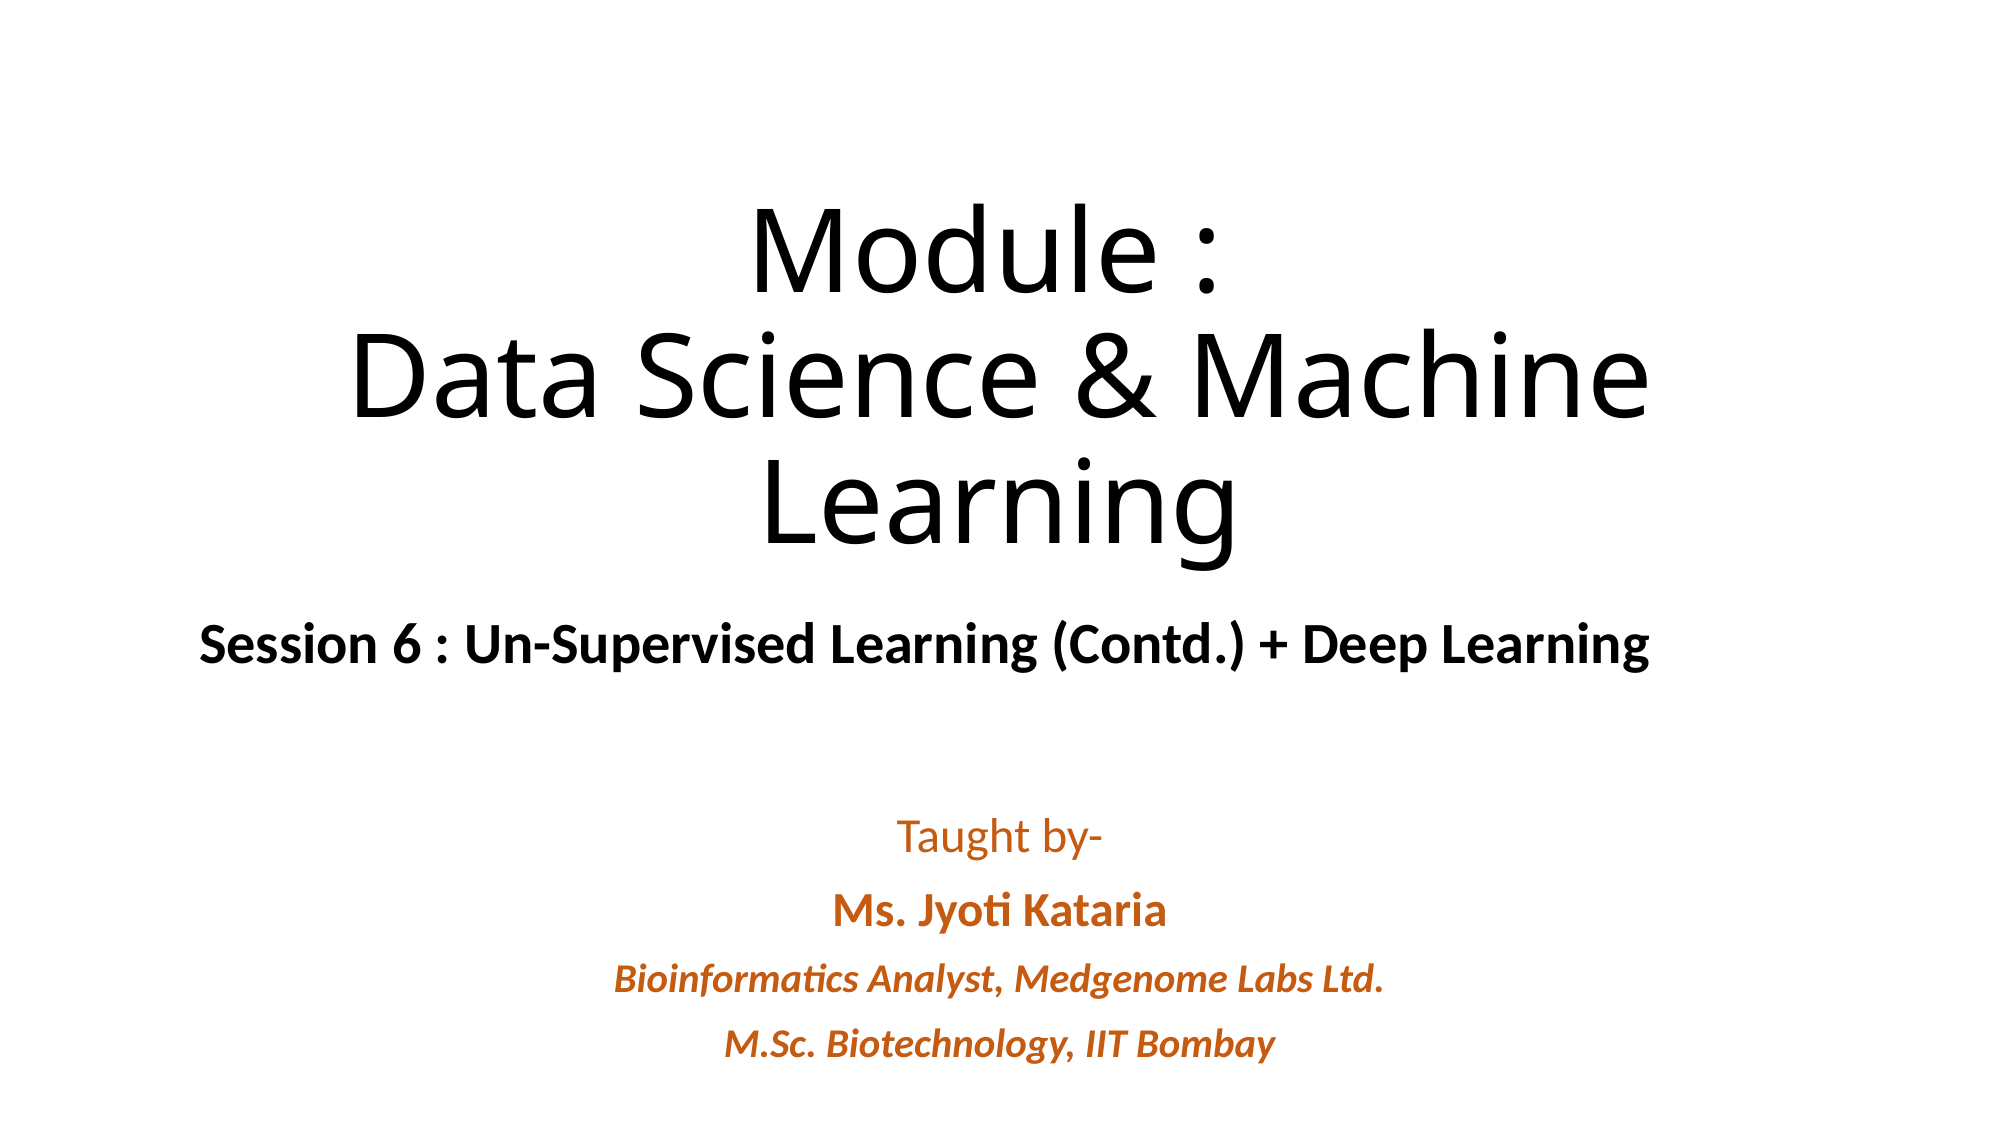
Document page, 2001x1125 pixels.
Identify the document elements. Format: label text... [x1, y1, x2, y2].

title Module : Data Science & Machine Learning [249, 184, 1750, 576]
subtitle Taught by- Ms. Jyoti Kataria Bioinformatics Analyst, Medgenome Labs Ltd. M.Sc. Biotechnology, IIT Bombay [249, 803, 1750, 1075]
text_box Session 6 : Un-Supervised Learning (Contd.) + Deep Learning [184, 597, 1791, 683]
